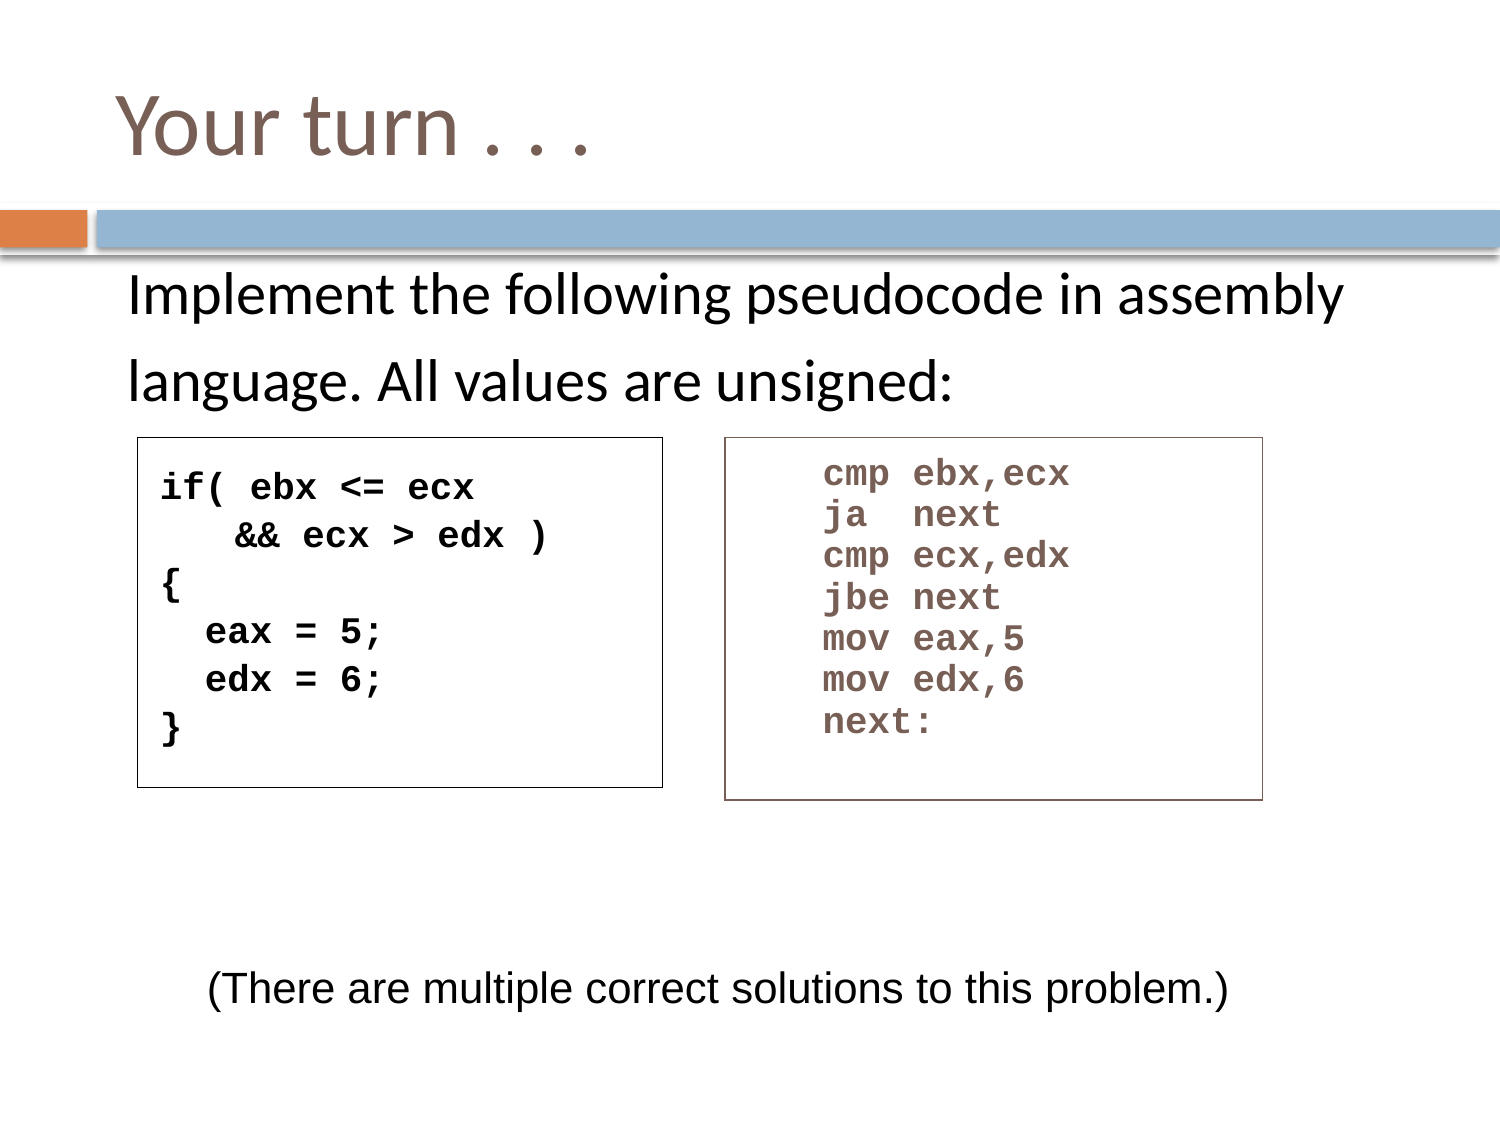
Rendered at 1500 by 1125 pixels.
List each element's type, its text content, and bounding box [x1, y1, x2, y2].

text_box cmp ebx,ecx ja next cmp ecx,edx jbe next mov eax,5 mov edx,6 next: [724, 437, 1263, 800]
title Your turn . . . [100, 37, 1438, 200]
text_box if( ebx <= ecx && ecx > edx ) { eax = 5; edx = 6; } [137, 437, 663, 788]
text_box (There are multiple correct solutions to this problem.) [124, 937, 1313, 1035]
list Implement the following pseudocode in assembly language. All values are unsigned: [112, 232, 1388, 433]
